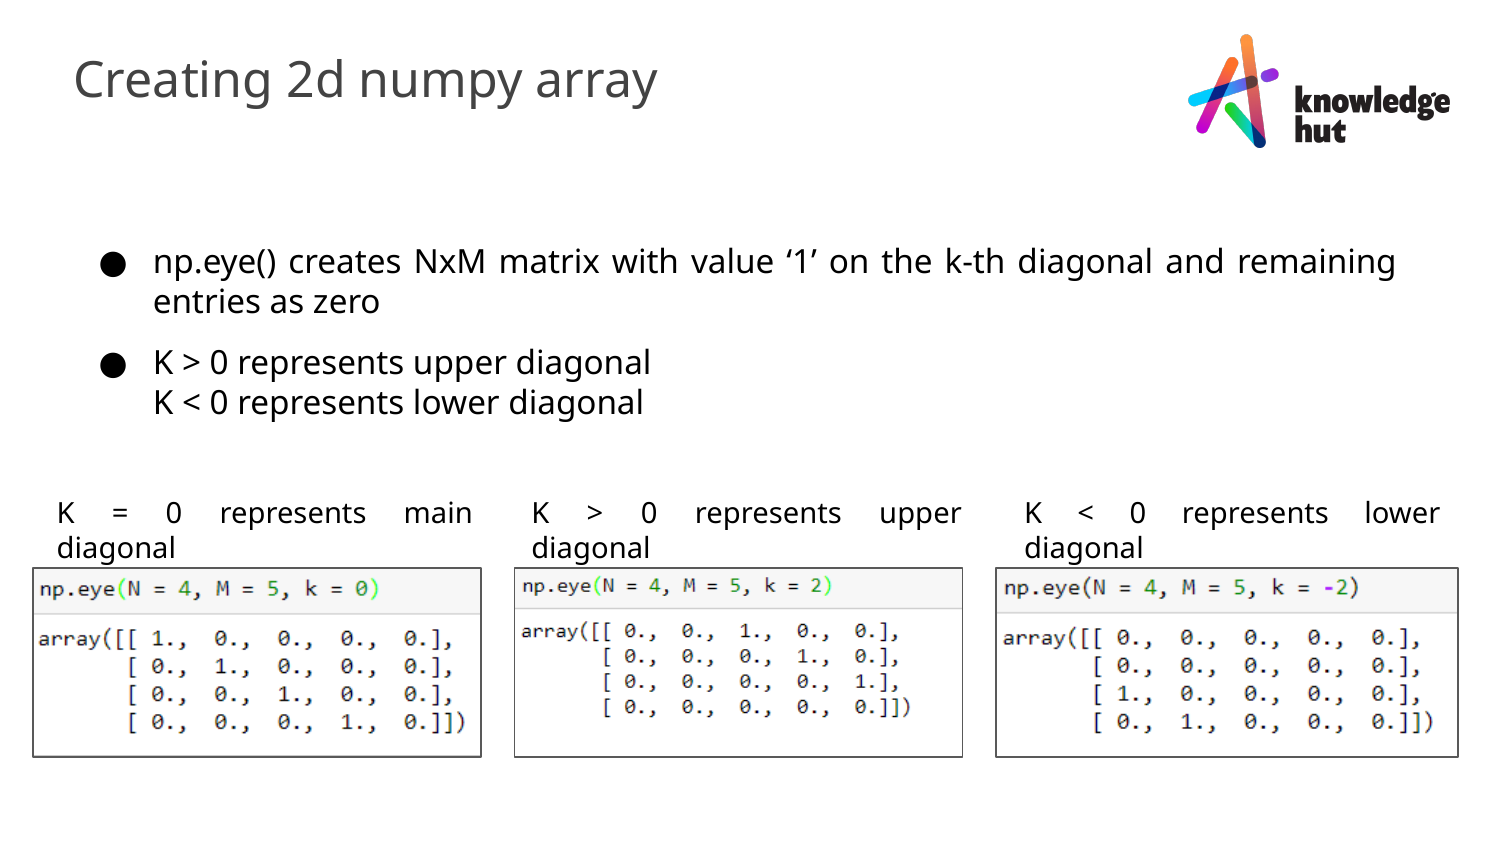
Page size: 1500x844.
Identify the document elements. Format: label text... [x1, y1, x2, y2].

picture [33, 568, 481, 757]
picture [514, 568, 962, 757]
text_box K = 0 represents main diagonal [41, 479, 488, 550]
picture [996, 568, 1458, 757]
text_box K < 0 represents lower diagonal [1009, 479, 1456, 550]
text_box np.eye() creates NxM matrix with value ‘1’ on the k-th diagonal and remaining entries as zero K > 0 represents upper diagonal K < 0 represents lower diagonal [62, 225, 1414, 401]
text_box Creating 2d numpy array [58, 23, 1281, 110]
picture [1184, 30, 1454, 152]
text_box K > 0 represents upper diagonal [516, 479, 977, 550]
